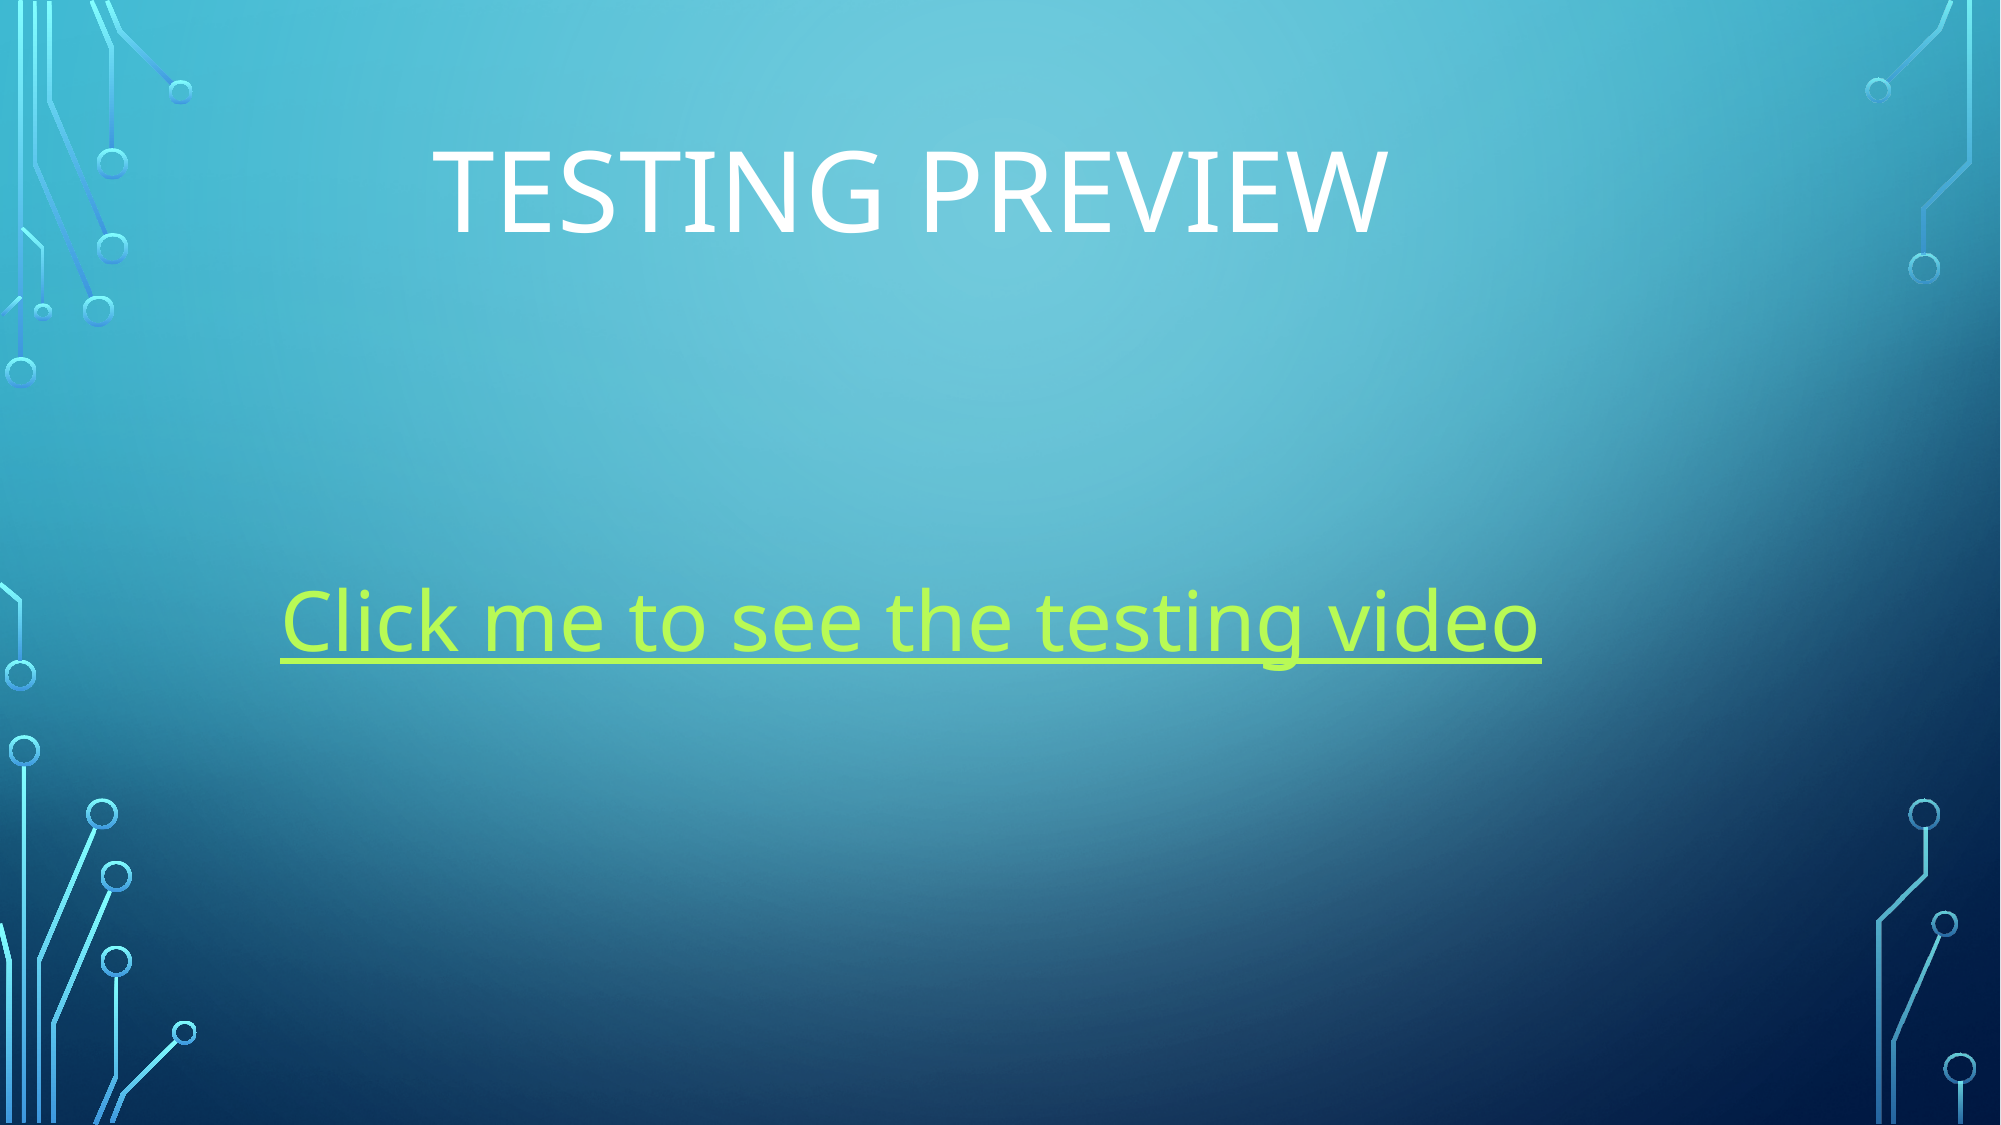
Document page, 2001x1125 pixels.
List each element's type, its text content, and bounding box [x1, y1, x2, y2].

text_box TESTING PREVIEW [417, 112, 1406, 263]
text_box Click me to see the testing video [265, 560, 1557, 689]
